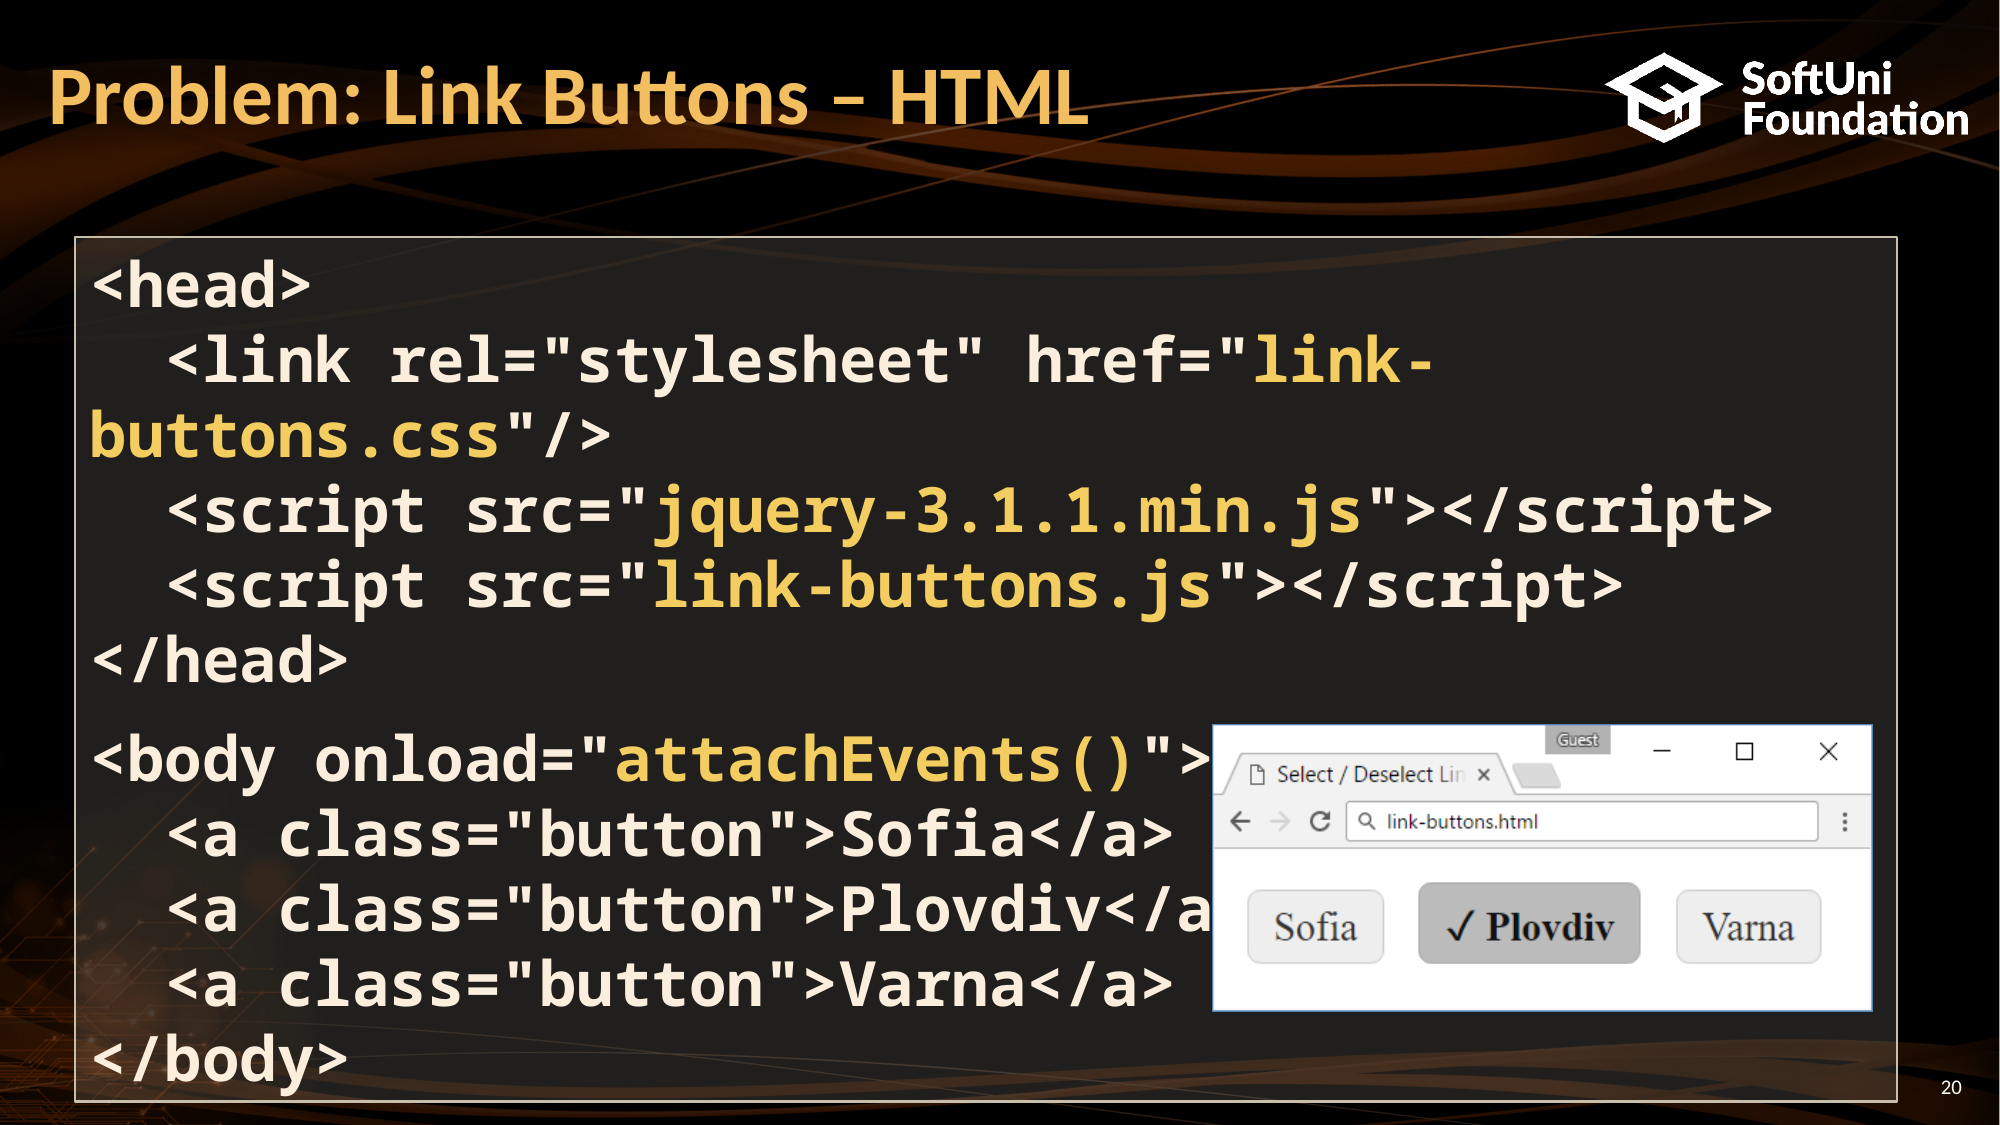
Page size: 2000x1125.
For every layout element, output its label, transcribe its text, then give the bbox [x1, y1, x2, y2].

text_box <head> <link rel="stylesheet" href="link-buttons.css"/> <script src="jquery-3.1.1.min.js"></script> <script src="link-buttons.js"></script> </head> <body onload="attachEvents()"> <a class="button">Sofia</a> <a class="button">Plovdiv</a> <a class="button">Varna</a> </body> [74, 237, 1898, 1102]
slide_number 20 [1897, 1070, 1968, 1103]
title Problem: Link Buttons – HTML [30, 6, 1602, 189]
picture [0, 0, 2000, 1125]
